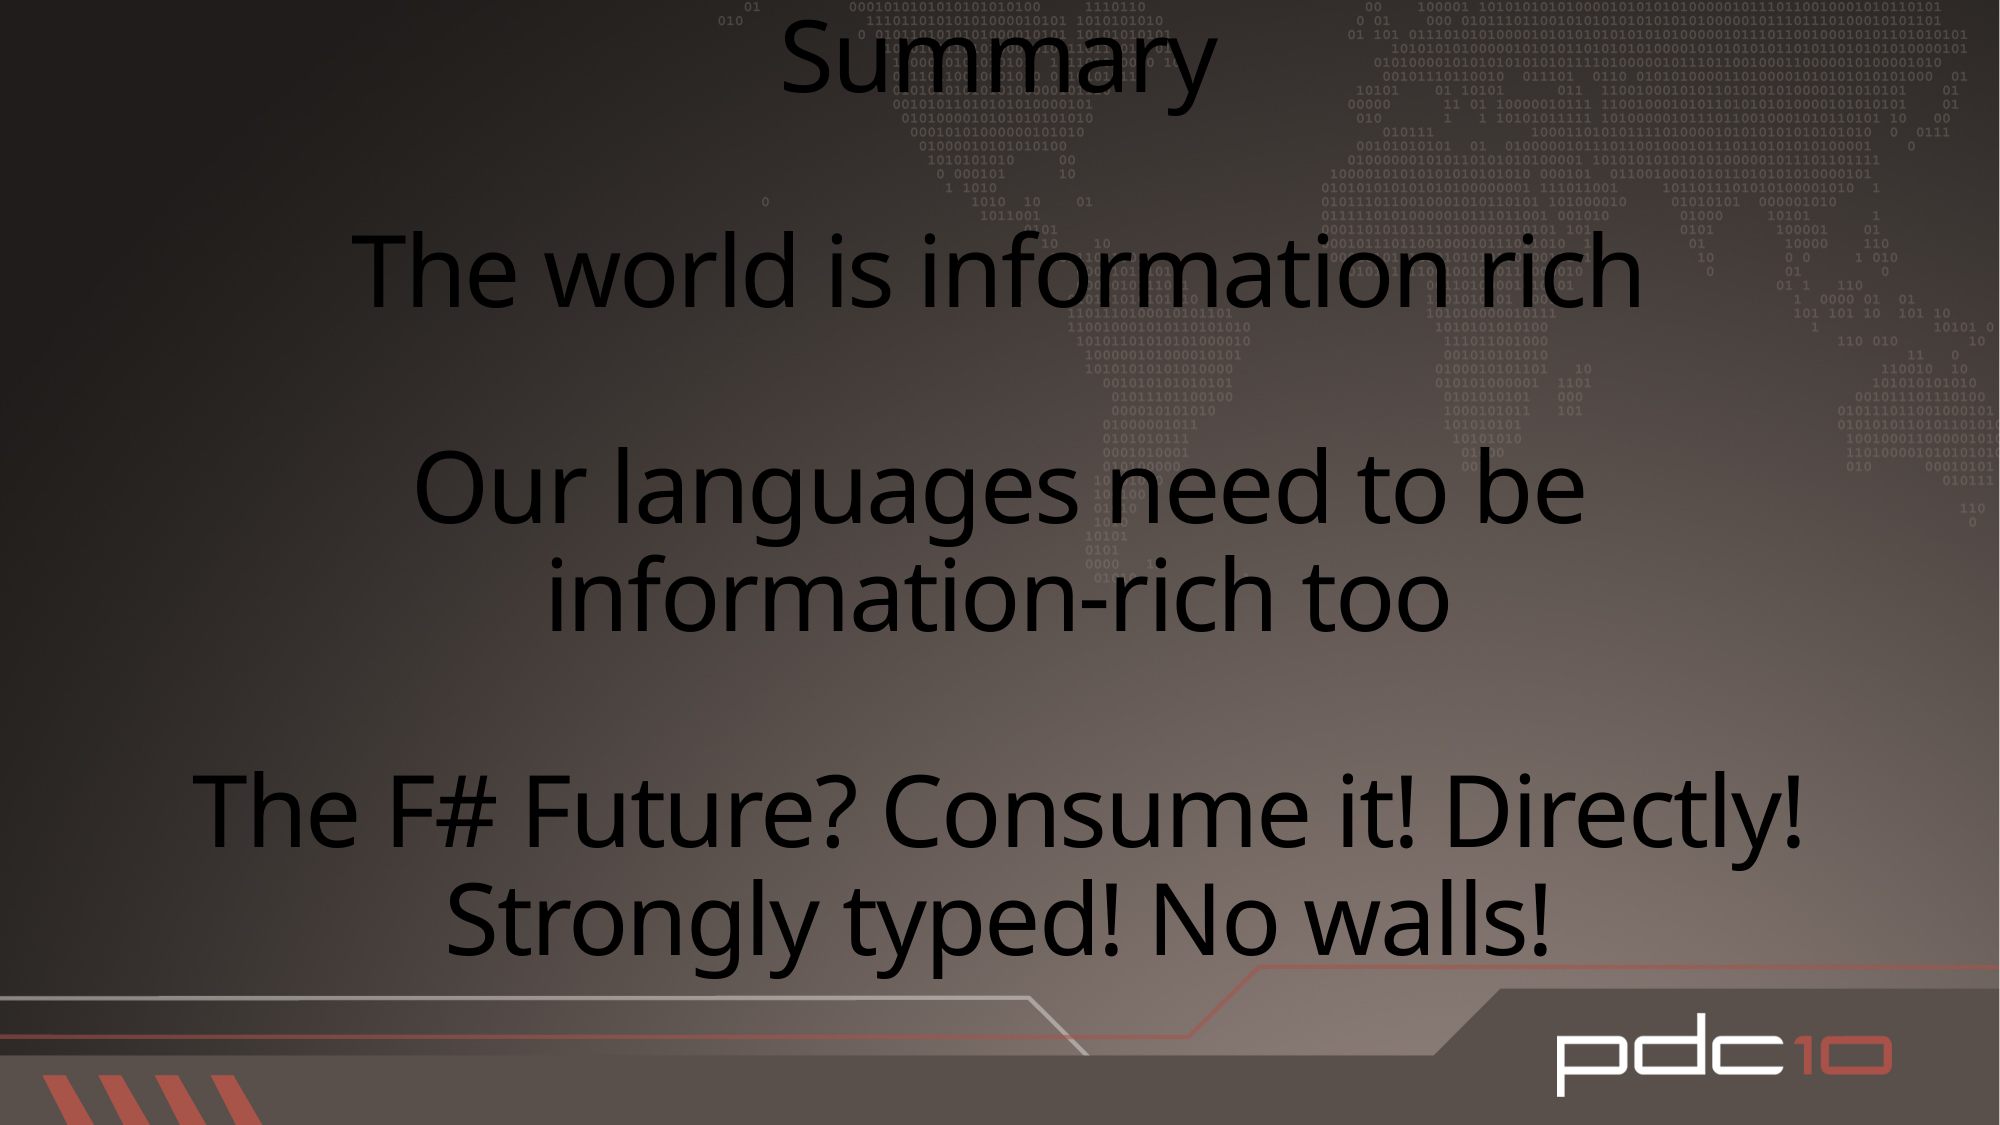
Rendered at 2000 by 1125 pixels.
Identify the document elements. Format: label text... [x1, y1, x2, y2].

picture [0, 0, 2000, 1125]
title Summary The world is information rich Our languages need to be information-rich too The F# Future? Consume it! Directly! Strongly typed! No walls! [159, 312, 1840, 563]
